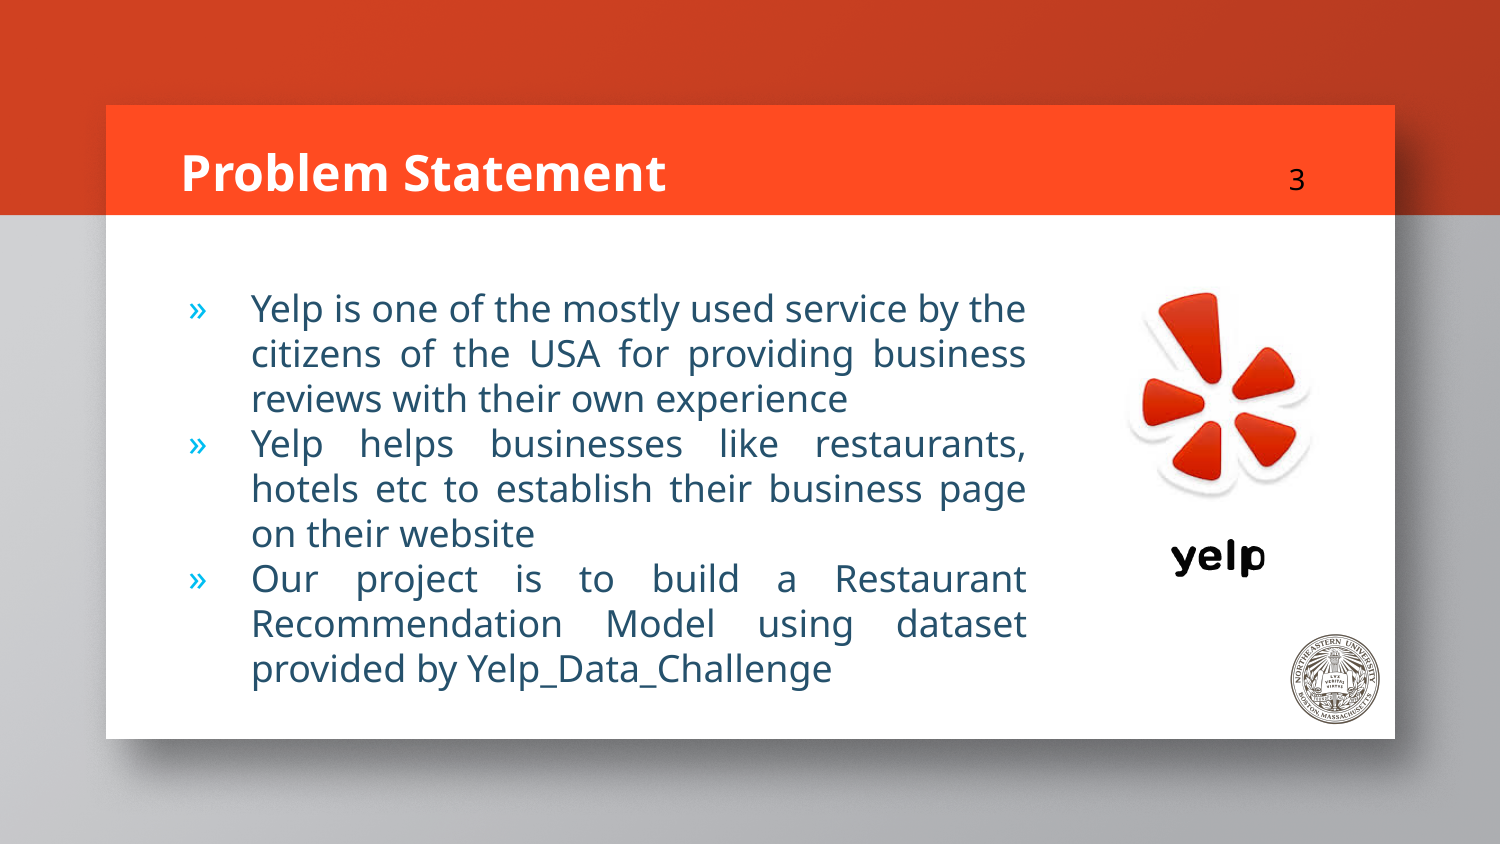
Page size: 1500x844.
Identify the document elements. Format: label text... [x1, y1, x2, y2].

title Problem Statement [165, 106, 1273, 217]
list Yelp is one of the mostly used service by the citizens of the USA for providing business reviews with their own experience Yelp helps businesses like restaurants, hotels etc to establish their business page on their website Our project is to build a Restaurant Recommendation Model using dataset provided by Yelp_Data_Challenge [160, 269, 1043, 726]
picture [0, 0, 1500, 844]
slide_number 3 [1273, 106, 1364, 217]
